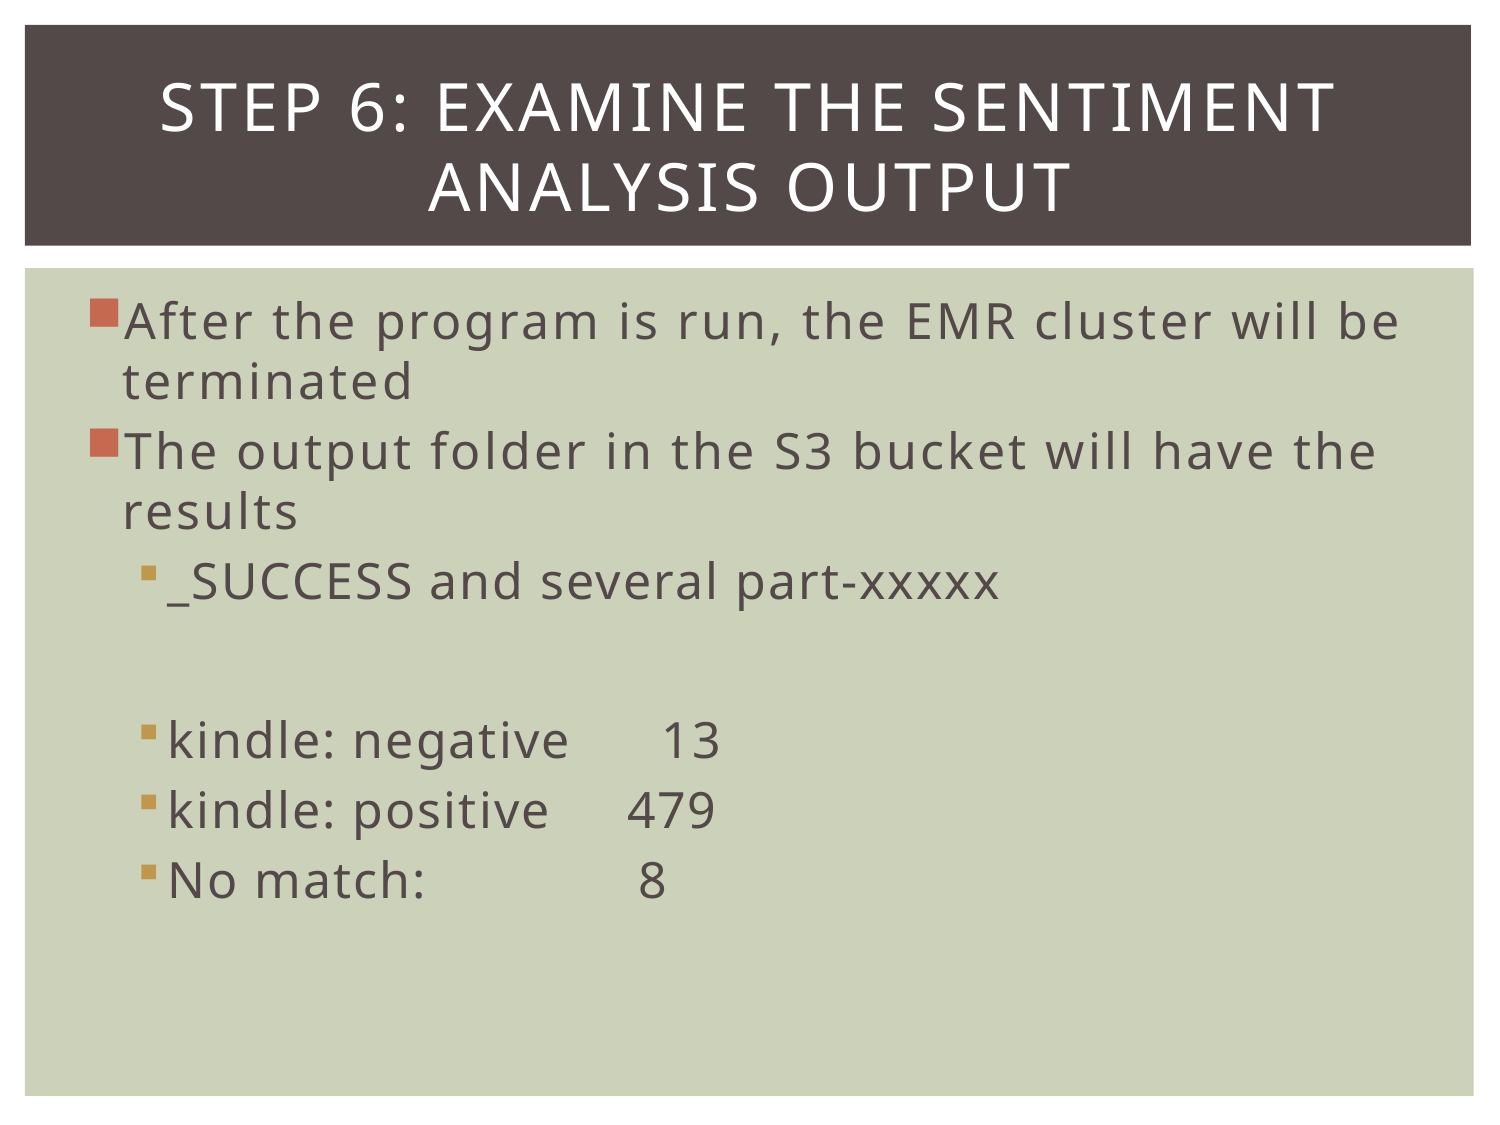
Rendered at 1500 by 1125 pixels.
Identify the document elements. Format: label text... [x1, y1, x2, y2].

list After the program is run, the EMR cluster will be terminated The output folder in the S3 bucket will have the results _SUCCESS and several part-xxxxx kindle: negative 13 kindle: positive 479 No match: 8 [62, 281, 1442, 1005]
title Step 6: Examine the Sentiment Analysis Output [62, 58, 1438, 232]
